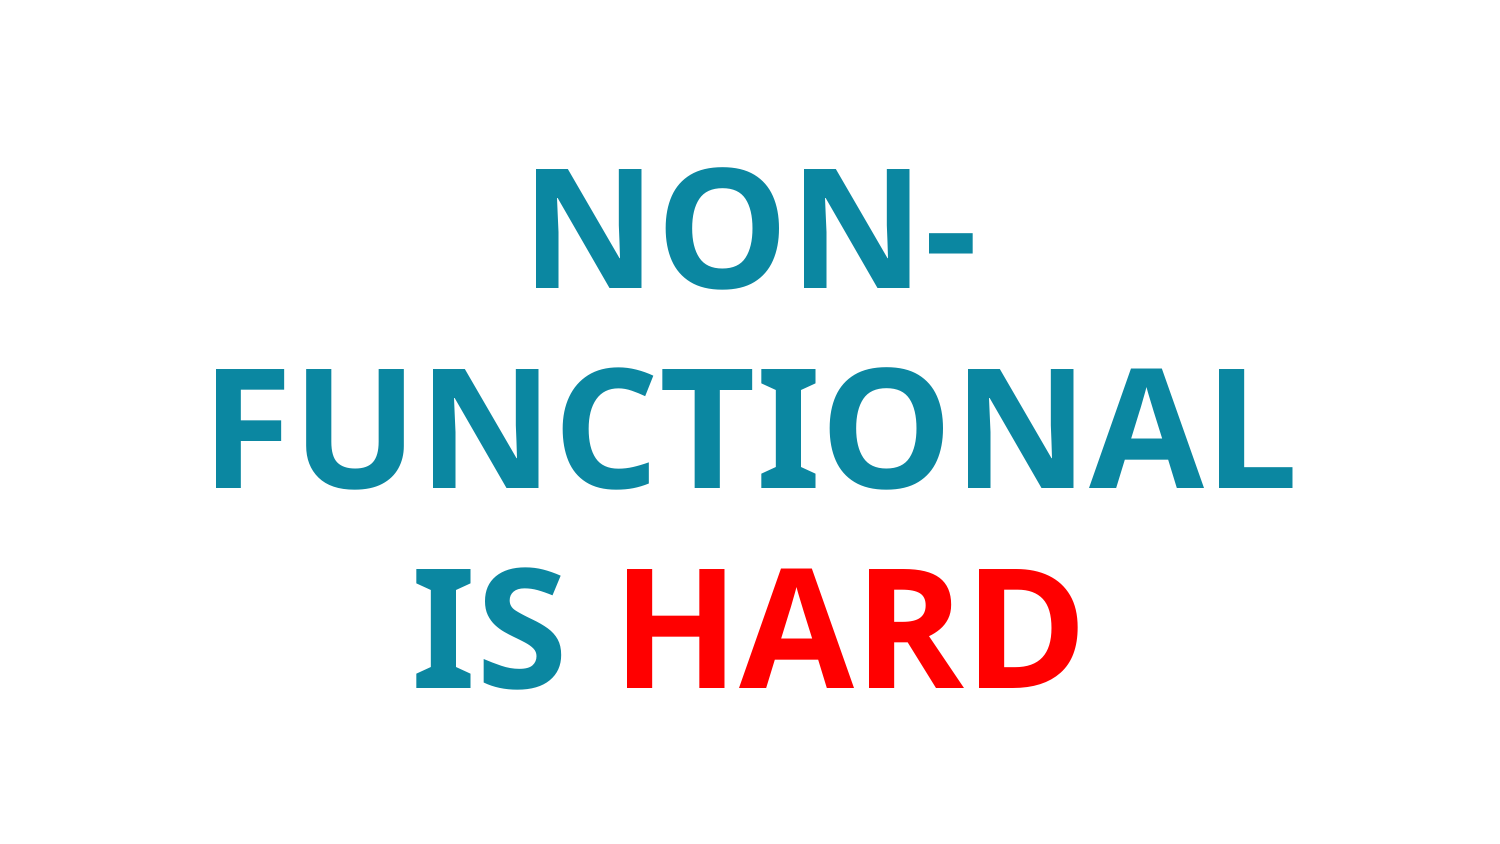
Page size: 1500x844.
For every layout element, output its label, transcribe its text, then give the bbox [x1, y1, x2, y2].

title NON-FUNCTIONAL is HARD [0, 0, 1500, 844]
